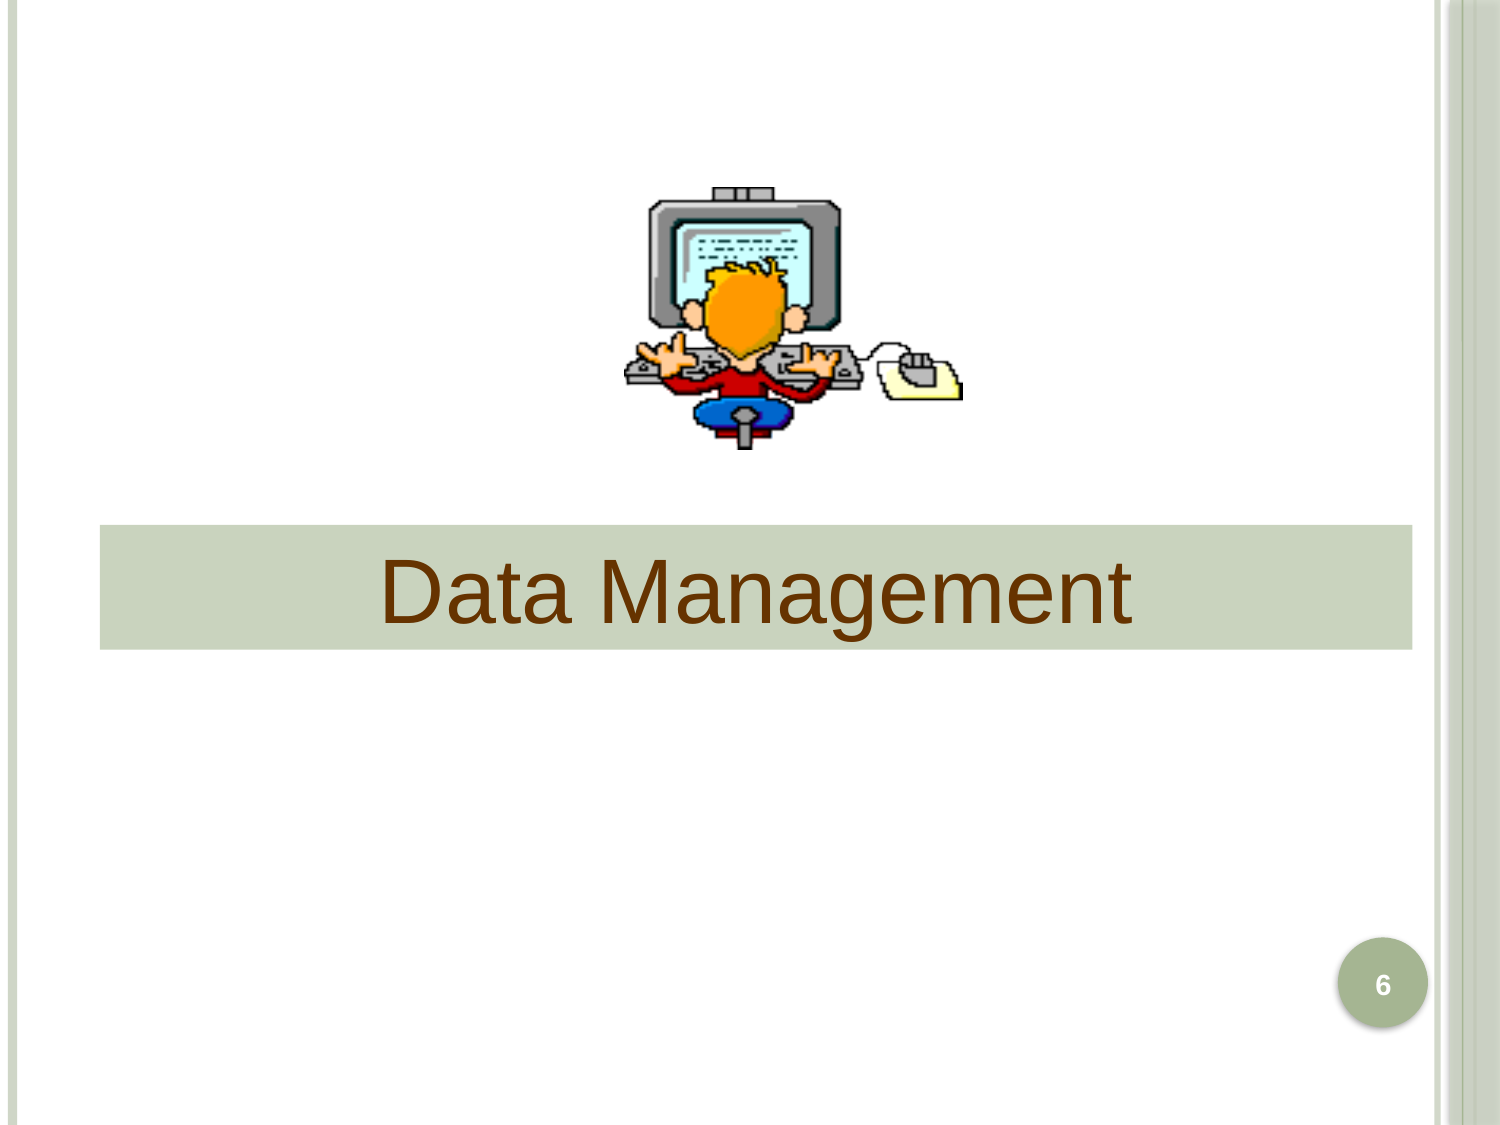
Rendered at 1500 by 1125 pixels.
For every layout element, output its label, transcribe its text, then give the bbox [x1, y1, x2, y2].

picture [624, 187, 963, 451]
slide_number 6 [1333, 940, 1434, 1027]
text_box Data Management [99, 524, 1413, 650]
